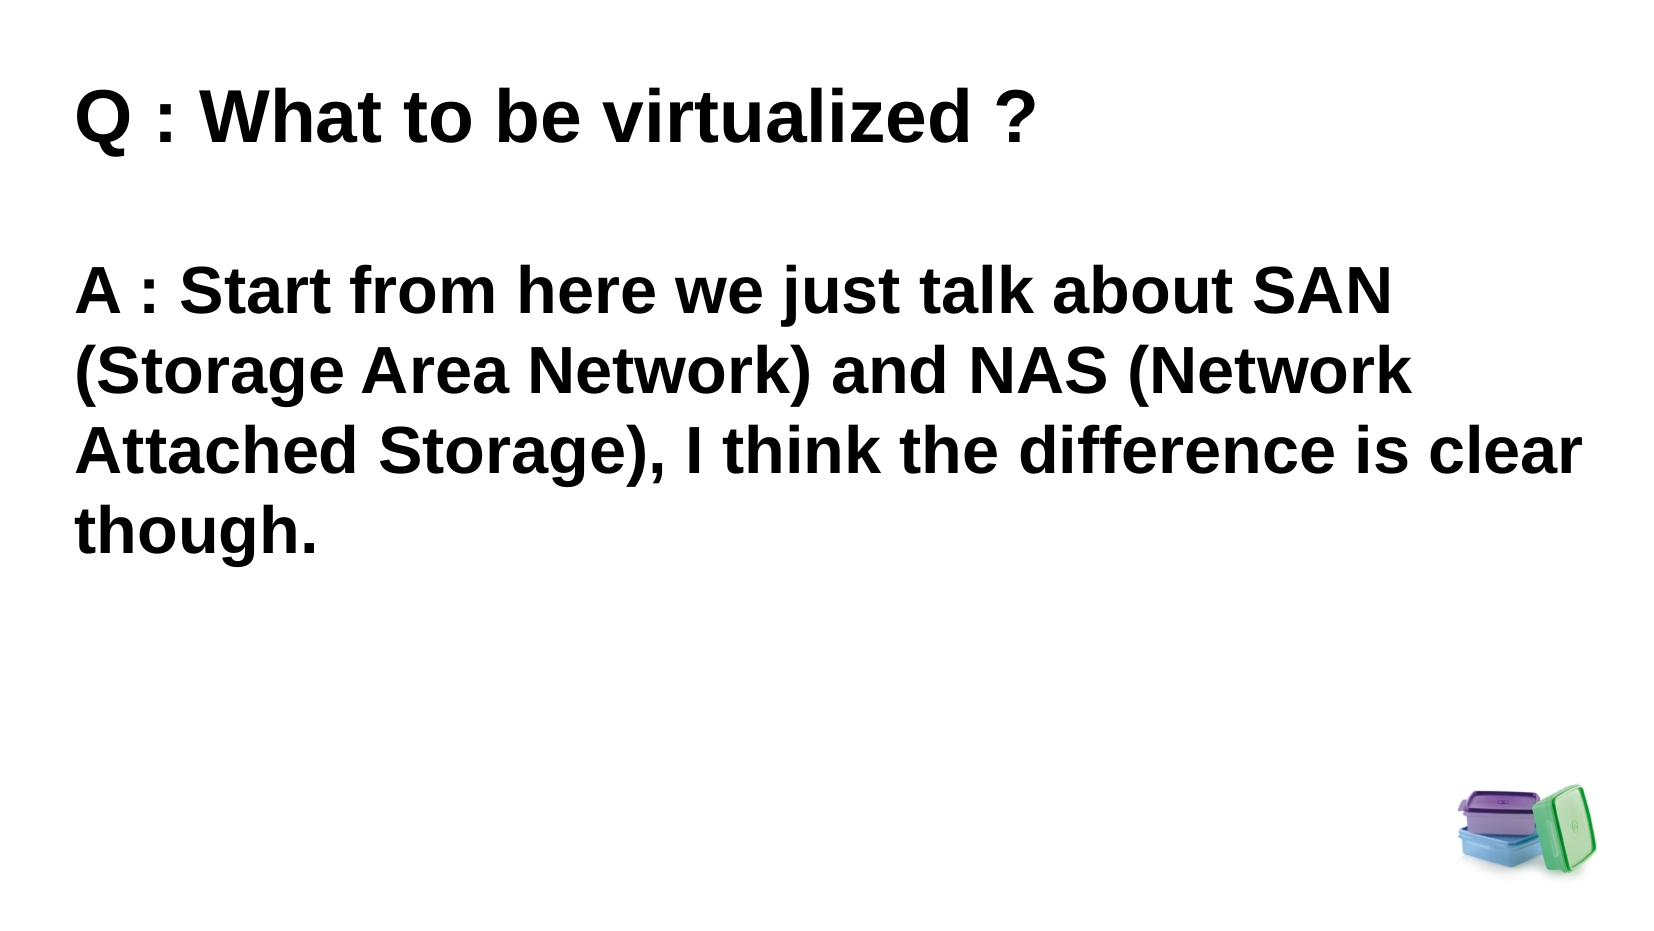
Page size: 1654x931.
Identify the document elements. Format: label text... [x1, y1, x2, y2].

text_box Q : What to be virtualized ? A : Start from here we just talk about SAN (Storage Area Network) and NAS (Network Attached Storage), I think the difference is clear though. [59, 60, 1620, 592]
picture [1446, 779, 1606, 897]
